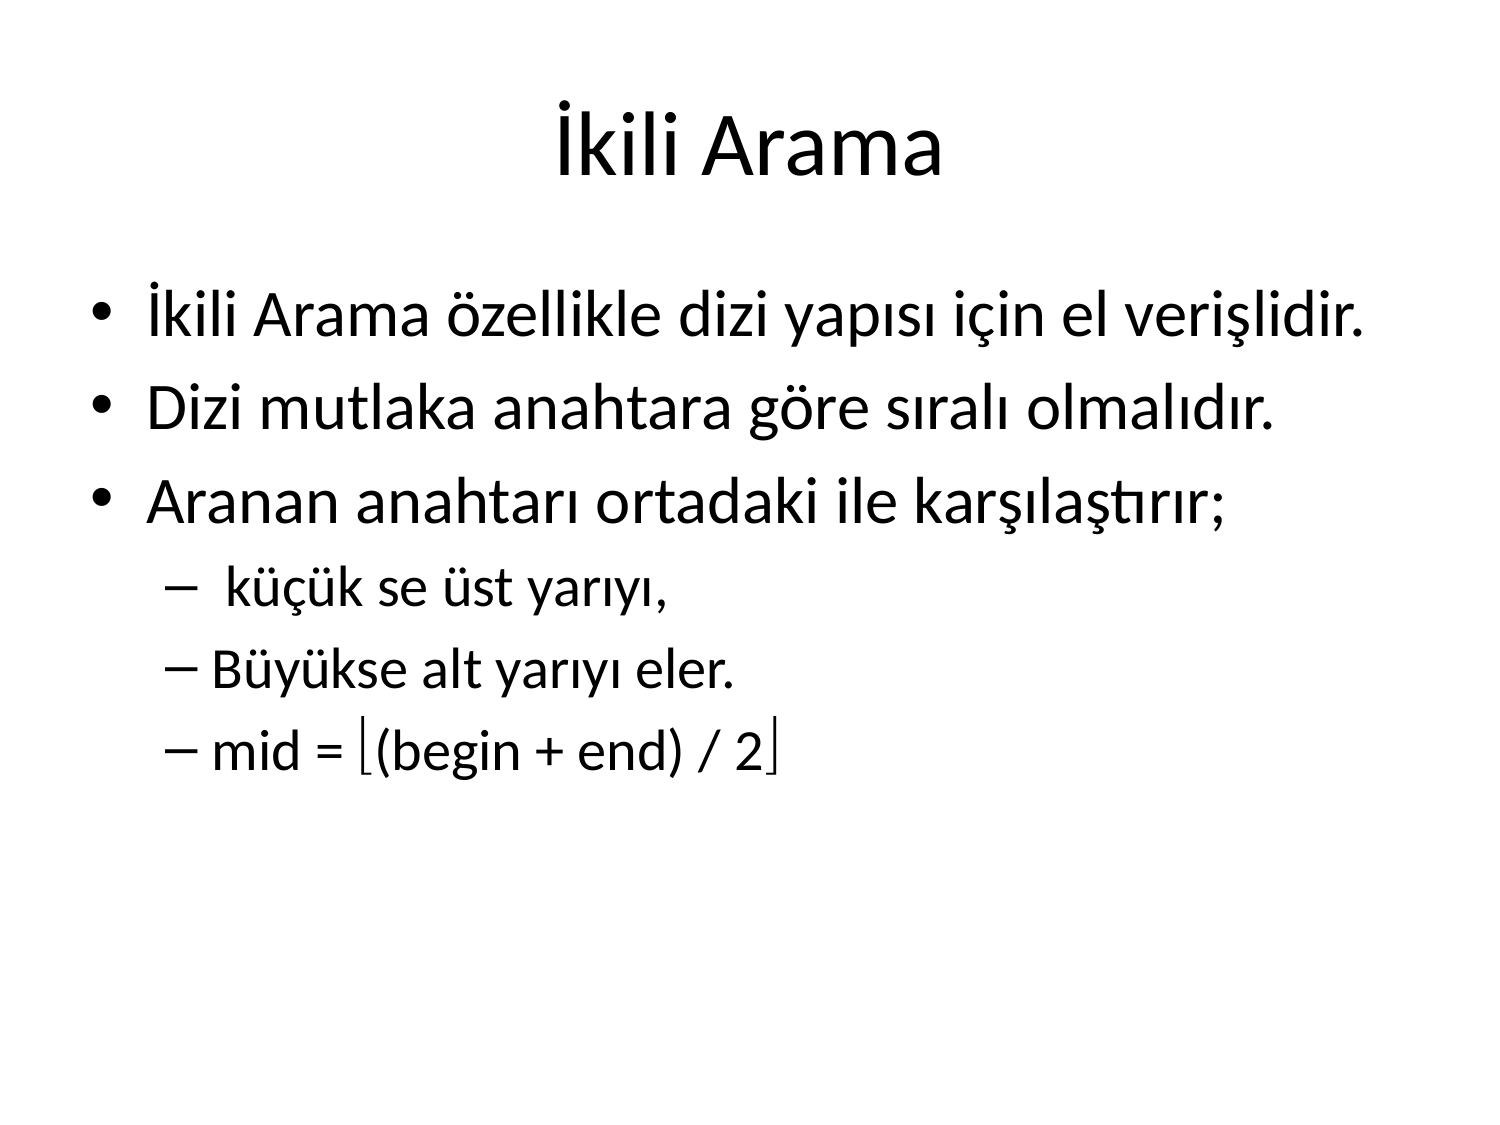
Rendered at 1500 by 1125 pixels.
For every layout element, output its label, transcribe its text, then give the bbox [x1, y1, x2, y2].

title İkili Arama [75, 45, 1425, 233]
list İkili Arama özellikle dizi yapısı için el verişlidir. Dizi mutlaka anahtara göre sıralı olmalıdır. Aranan anahtarı ortadaki ile karşılaştırır; küçük se üst yarıyı, Büyükse alt yarıyı eler. mid = (begin + end) / 2 [75, 262, 1425, 1005]
